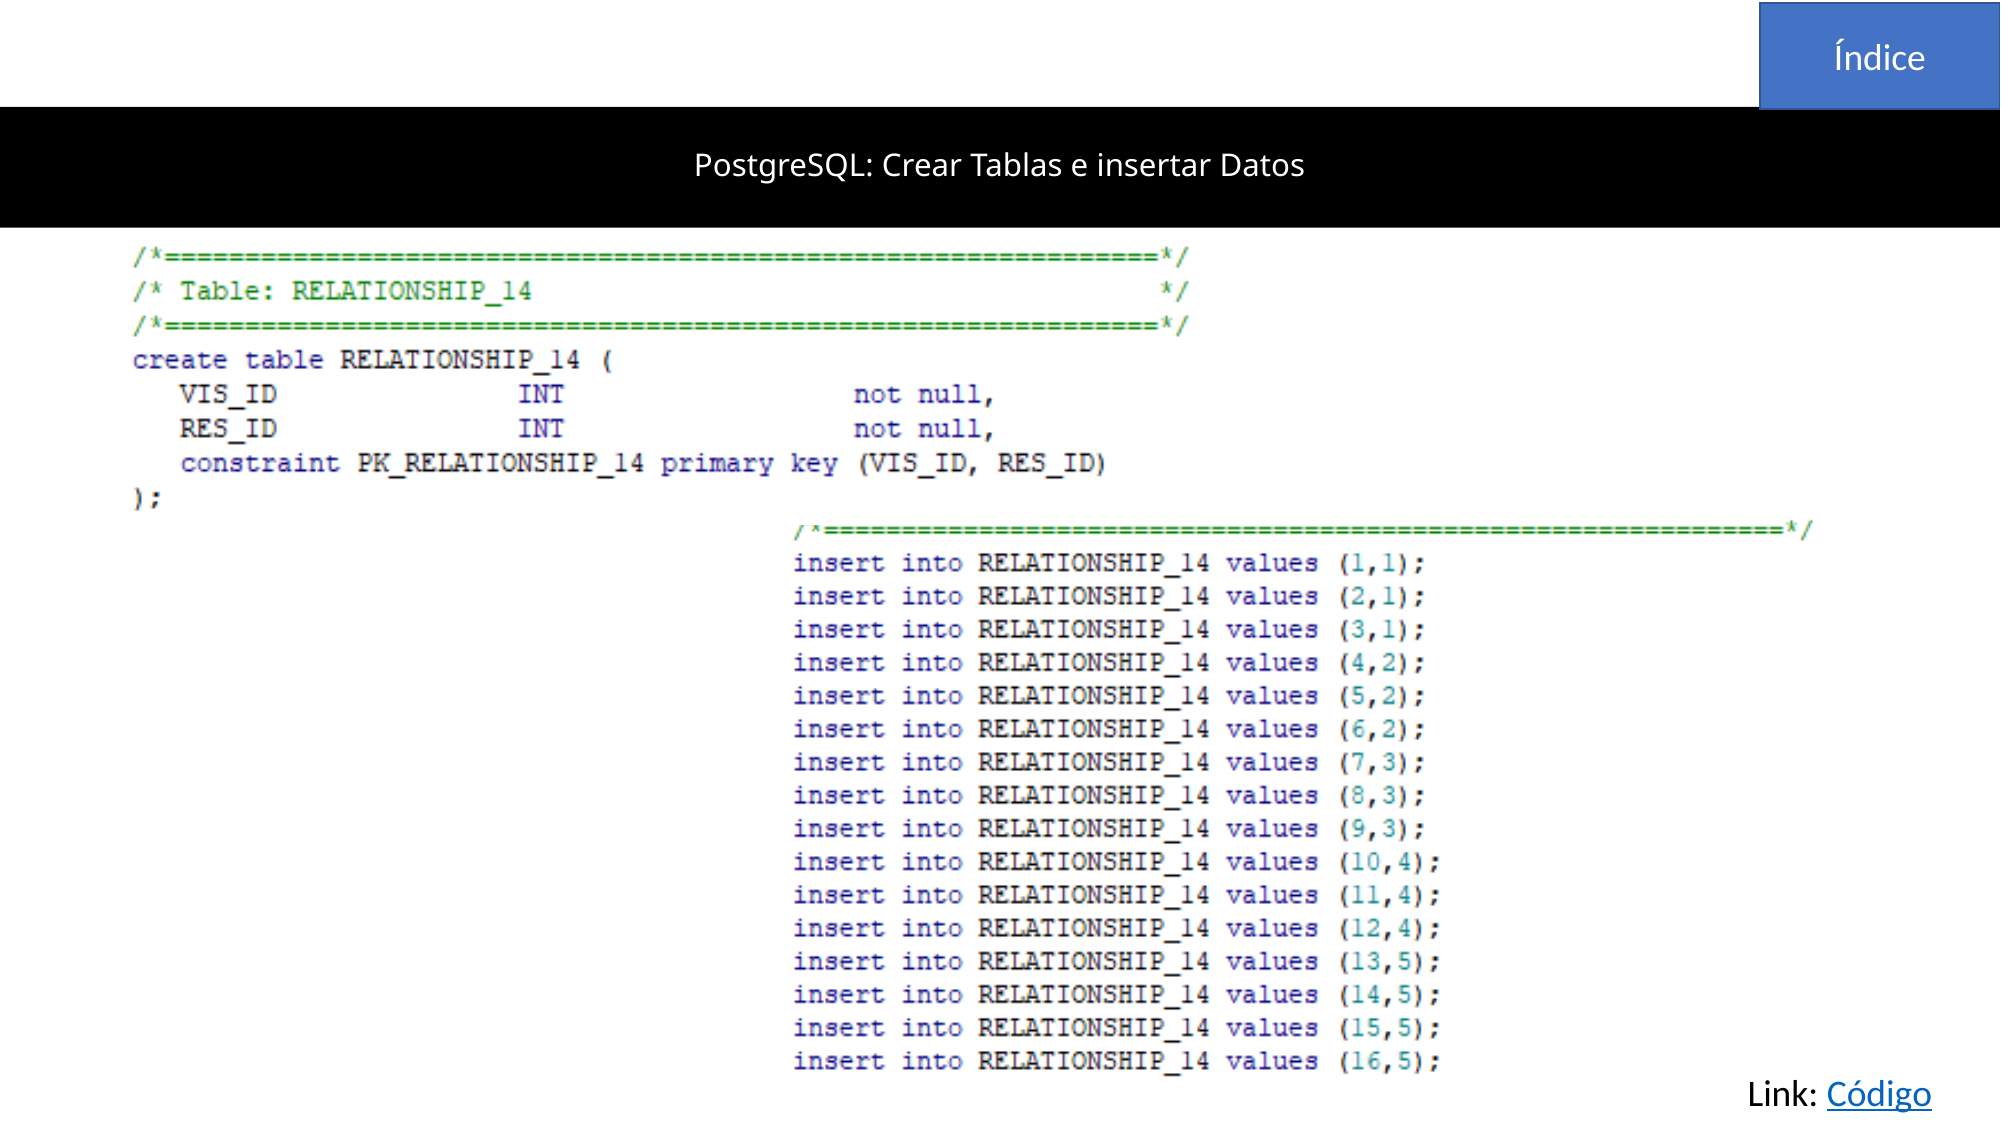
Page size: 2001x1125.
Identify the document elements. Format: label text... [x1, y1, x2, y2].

text_box Índice [1759, 2, 2000, 110]
text_box [0, 106, 80, 229]
text_box Link: Código [1732, 1061, 1956, 1121]
title PostgreSQL: Crear Tablas e insertar Datos [80, 106, 1920, 230]
text_box [1920, 110, 2000, 229]
picture [119, 236, 1822, 1092]
